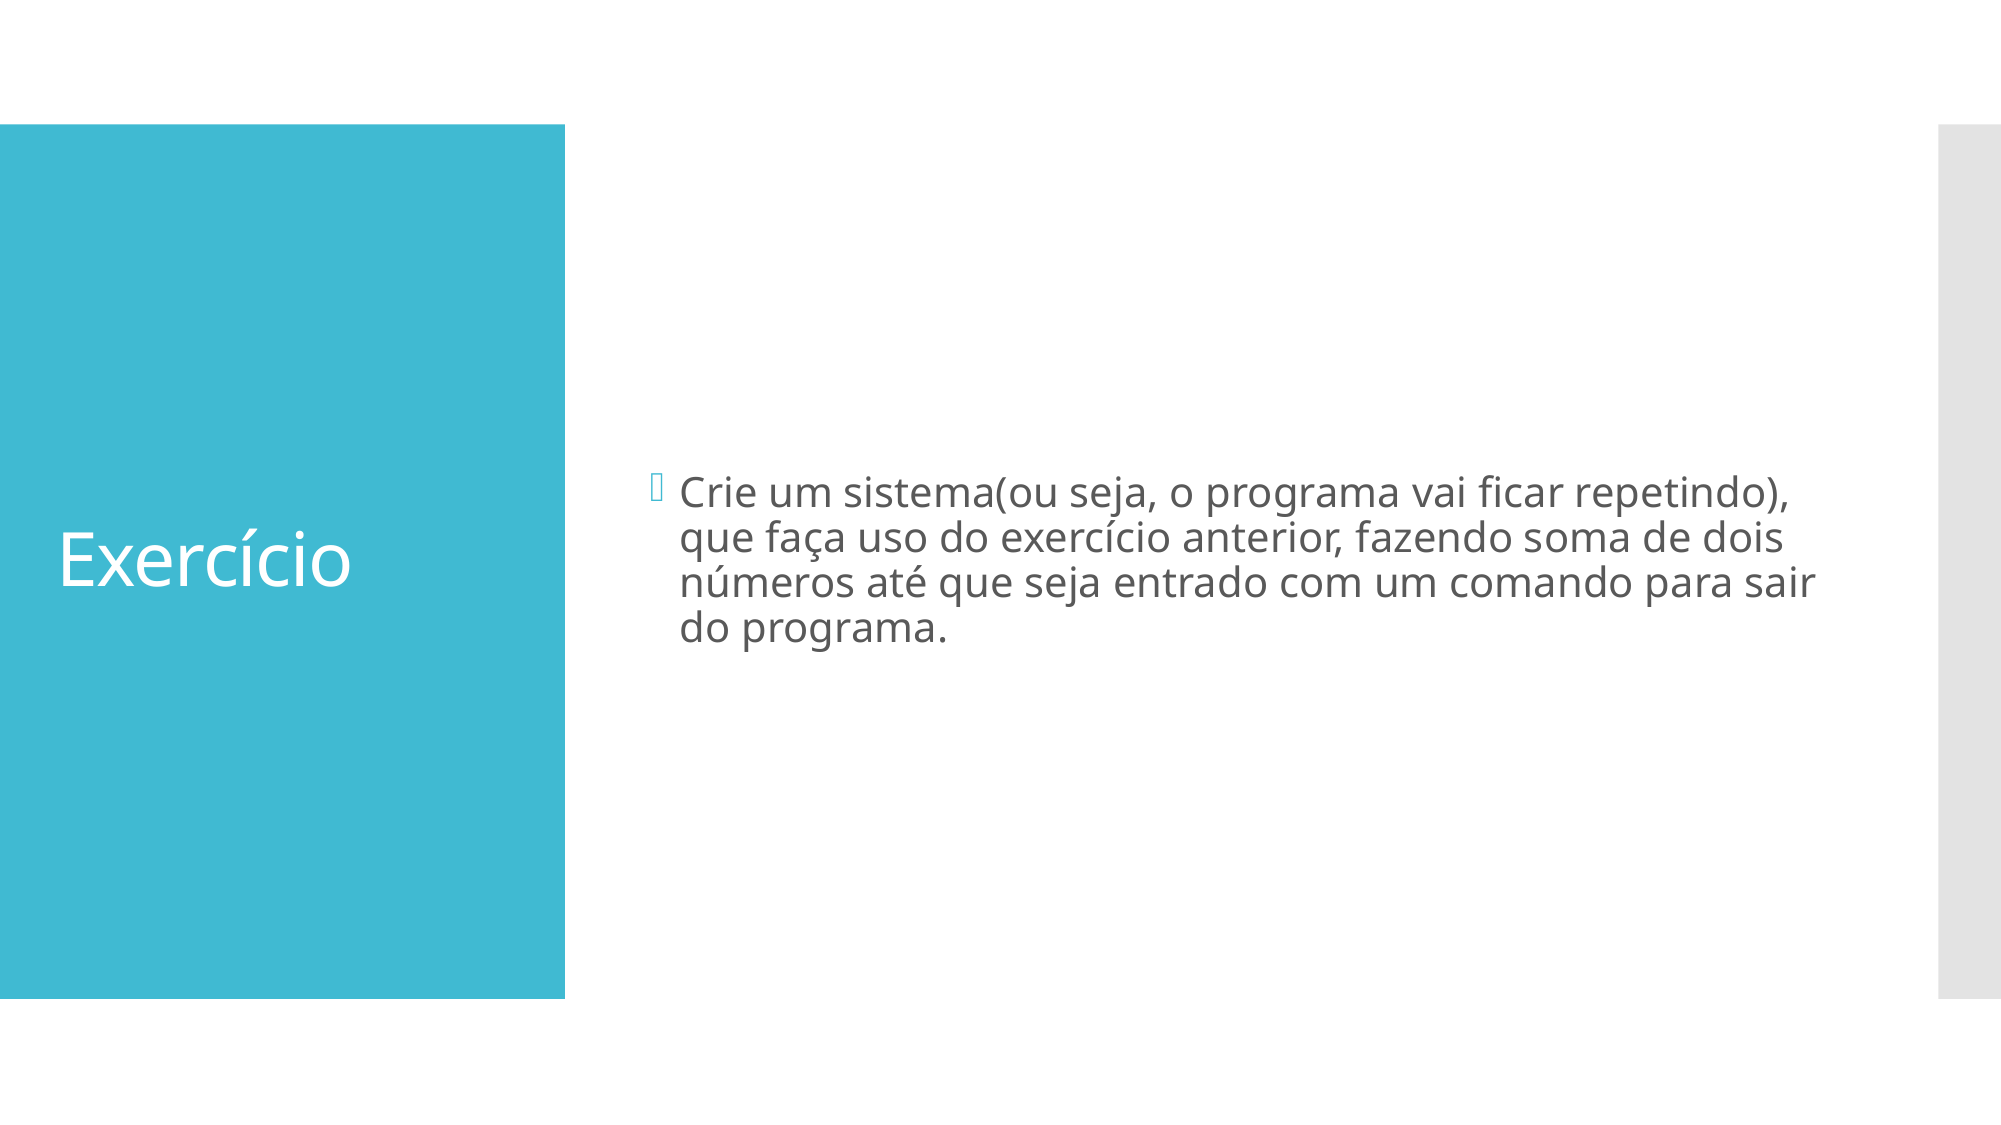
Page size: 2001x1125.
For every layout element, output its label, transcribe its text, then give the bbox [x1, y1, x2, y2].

title Exercício [41, 184, 525, 940]
list Crie um sistema(ou seja, o programa vai ficar repetindo), que faça uso do exercício anterior, fazendo soma de dois números até que seja entrado com um comando para sair do programa. [634, 141, 1835, 982]
